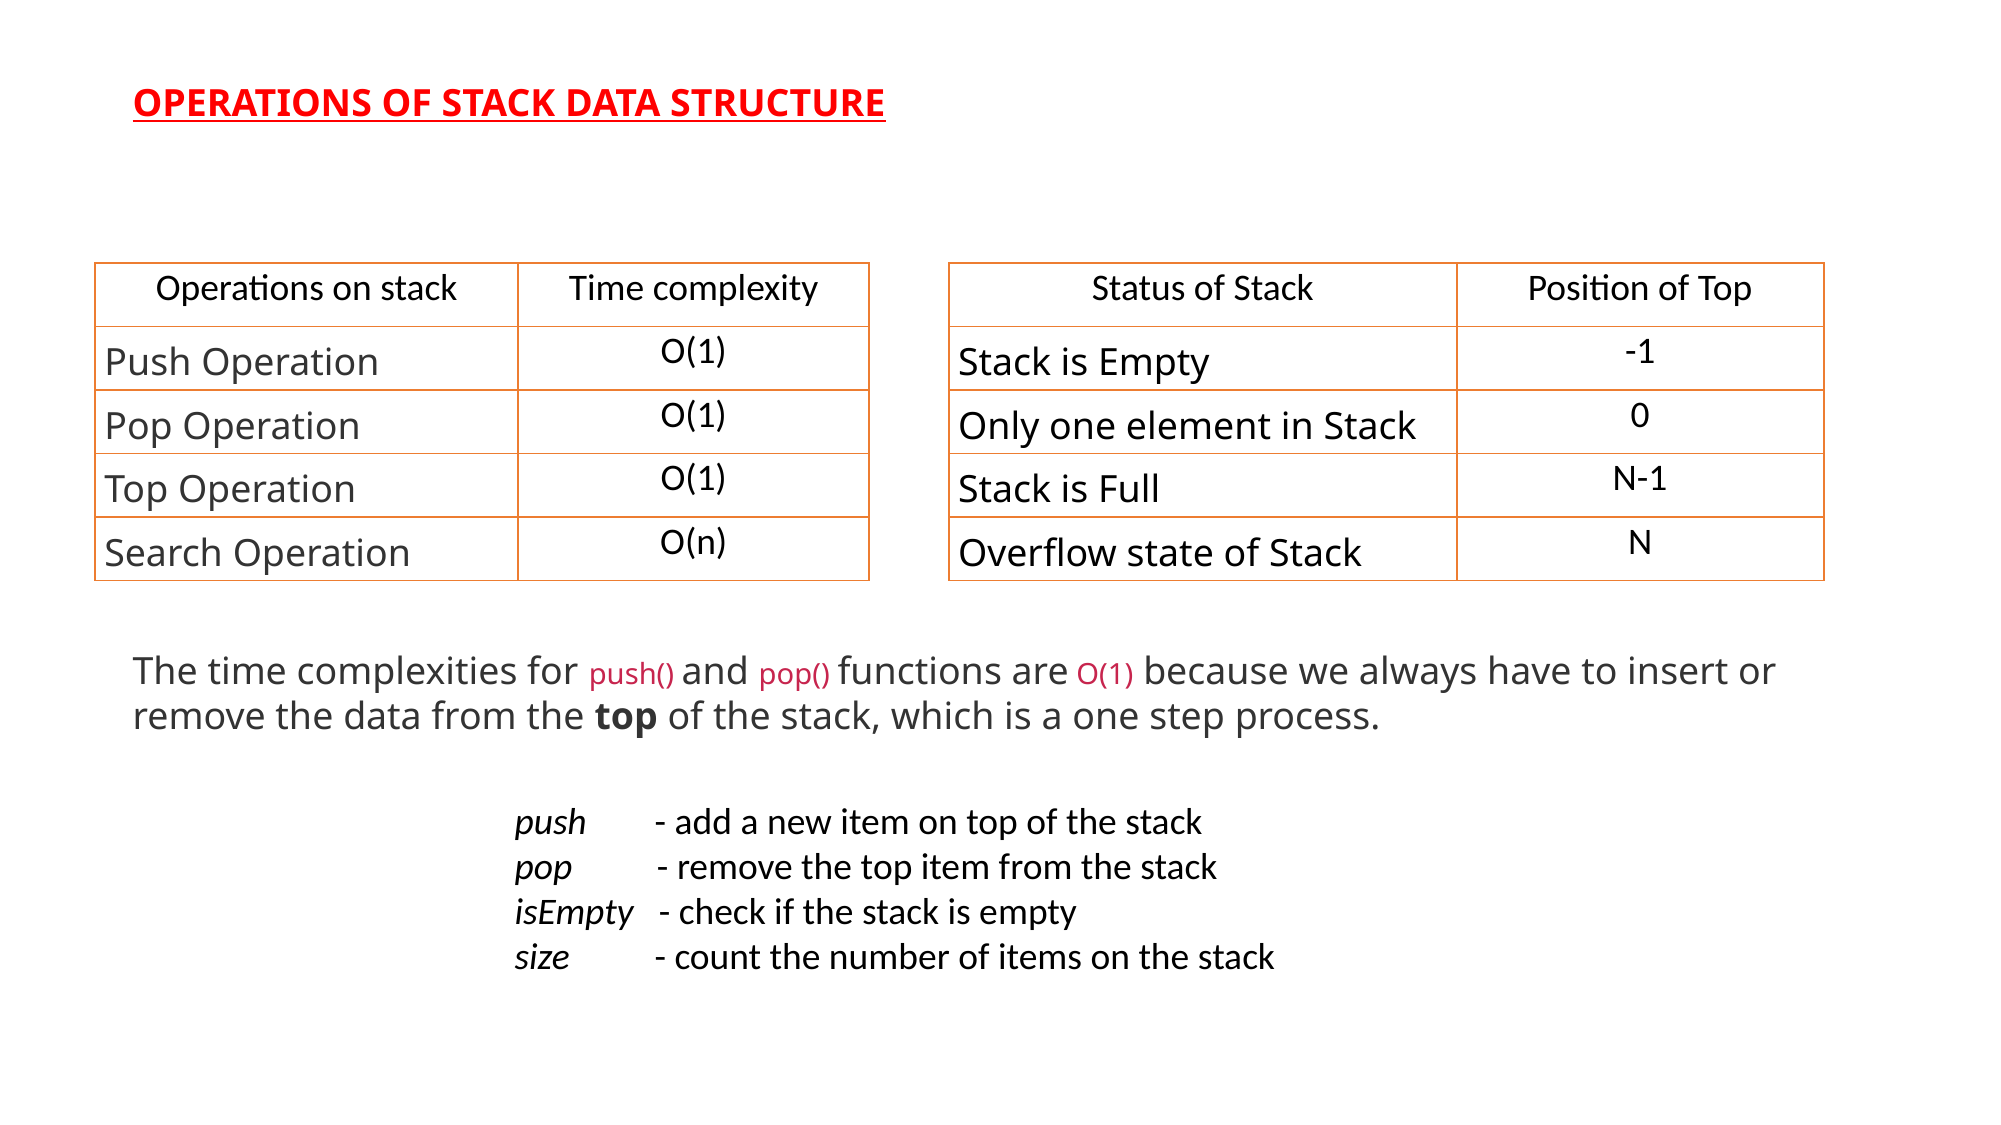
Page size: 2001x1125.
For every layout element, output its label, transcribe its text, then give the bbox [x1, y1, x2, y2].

table_cell O(n) [519, 518, 868, 580]
table_cell O(1) [519, 327, 868, 389]
table_cell N [1458, 518, 1823, 580]
table_cell Pop Operation [96, 391, 517, 453]
table_cell Push Operation [96, 327, 517, 389]
table_cell N-1 [1458, 454, 1823, 516]
table_cell Only one element in Stack [950, 391, 1456, 453]
table_cell Search Operation [96, 518, 517, 580]
table_cell Stack is Empty [950, 327, 1456, 389]
table_cell Overflow state of Stack [950, 518, 1456, 580]
table_cell O(1) [519, 454, 868, 516]
table_header Position of Top [1458, 264, 1823, 326]
text_box OPERATIONS OF STACK DATA STRUCTURE [117, 71, 1118, 132]
table_cell Top Operation [96, 454, 517, 516]
table_header Time complexity [519, 264, 868, 326]
table_cell 0 [1458, 391, 1823, 453]
table_cell Stack is Full [950, 454, 1456, 516]
text_box push - add a new item on top of the stack pop - remove the top item from the stack isEmpty - check if the stack is empty size - count the number of items on the stack [499, 789, 1501, 985]
text_box The time complexities for push() and pop() functions are O(1) because we always have to insert or remove the data from the top of the stack, which is a one step process. [117, 640, 1824, 745]
table_header Operations on stack [96, 264, 517, 326]
table_header Status of Stack [950, 264, 1456, 326]
table_cell -1 [1458, 327, 1823, 389]
table_cell O(1) [519, 391, 868, 453]
